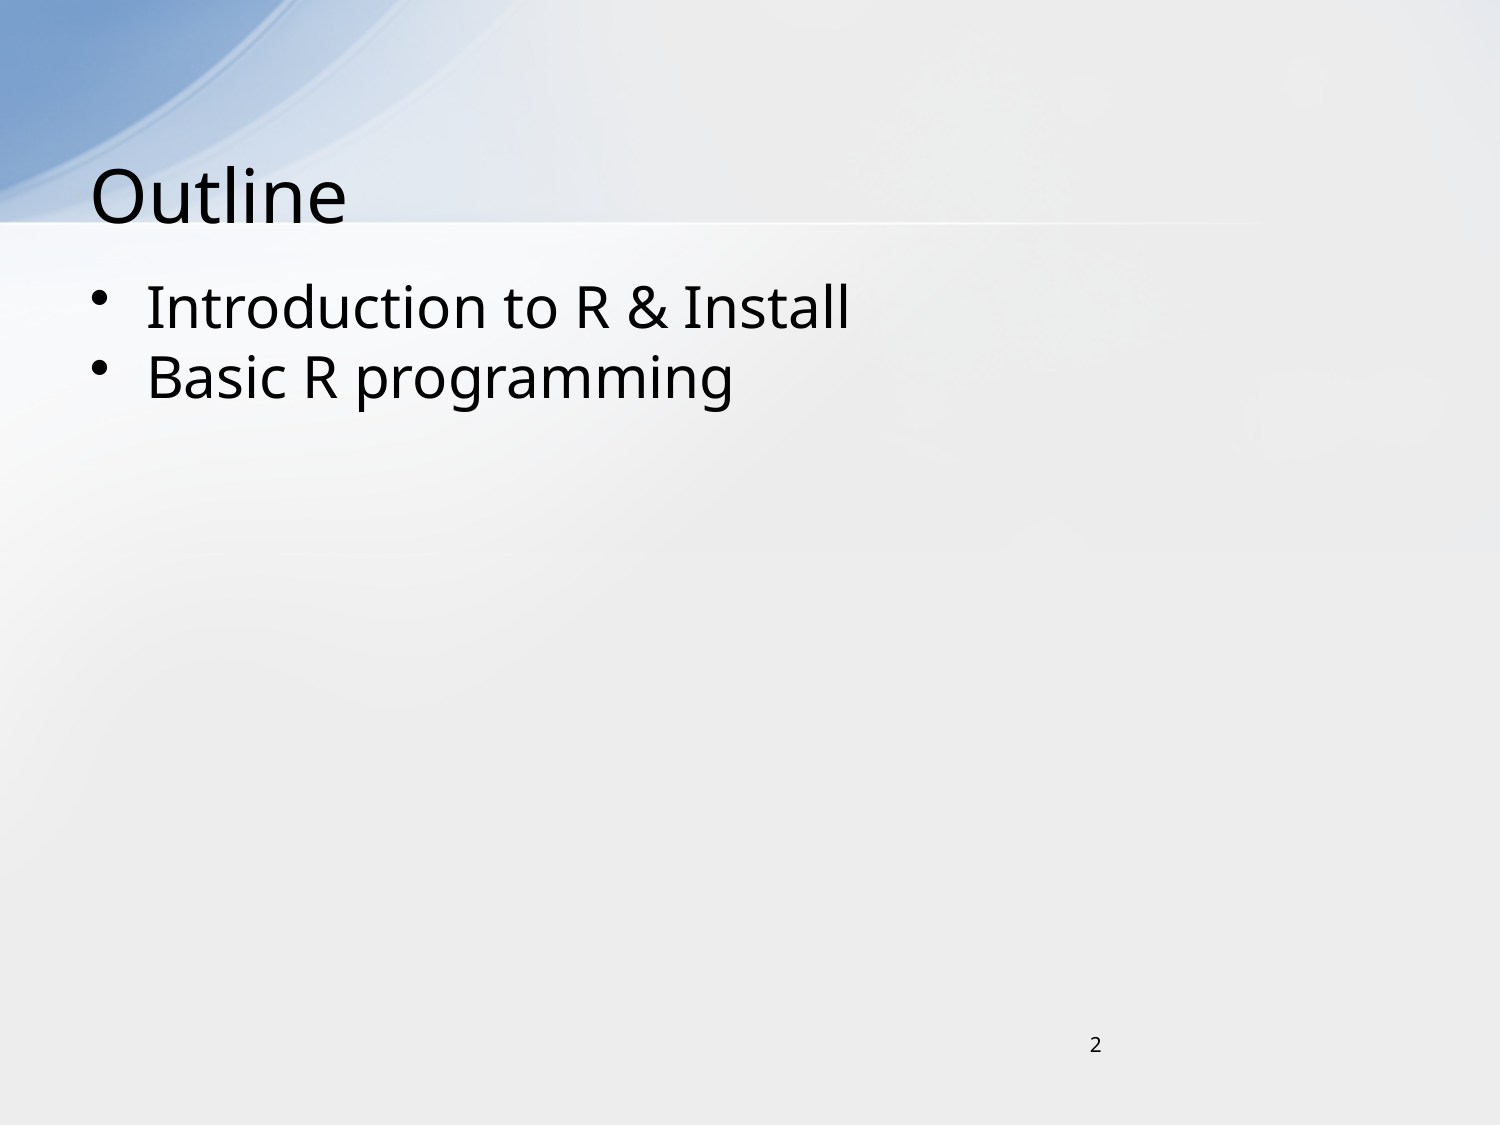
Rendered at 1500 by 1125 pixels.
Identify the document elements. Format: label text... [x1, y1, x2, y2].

title Outline [75, 58, 1425, 247]
slide_number 2 [1074, 1024, 1425, 1103]
picture [0, 0, 1500, 1125]
list Introduction to R & Install Basic R programming [75, 262, 1425, 1005]
